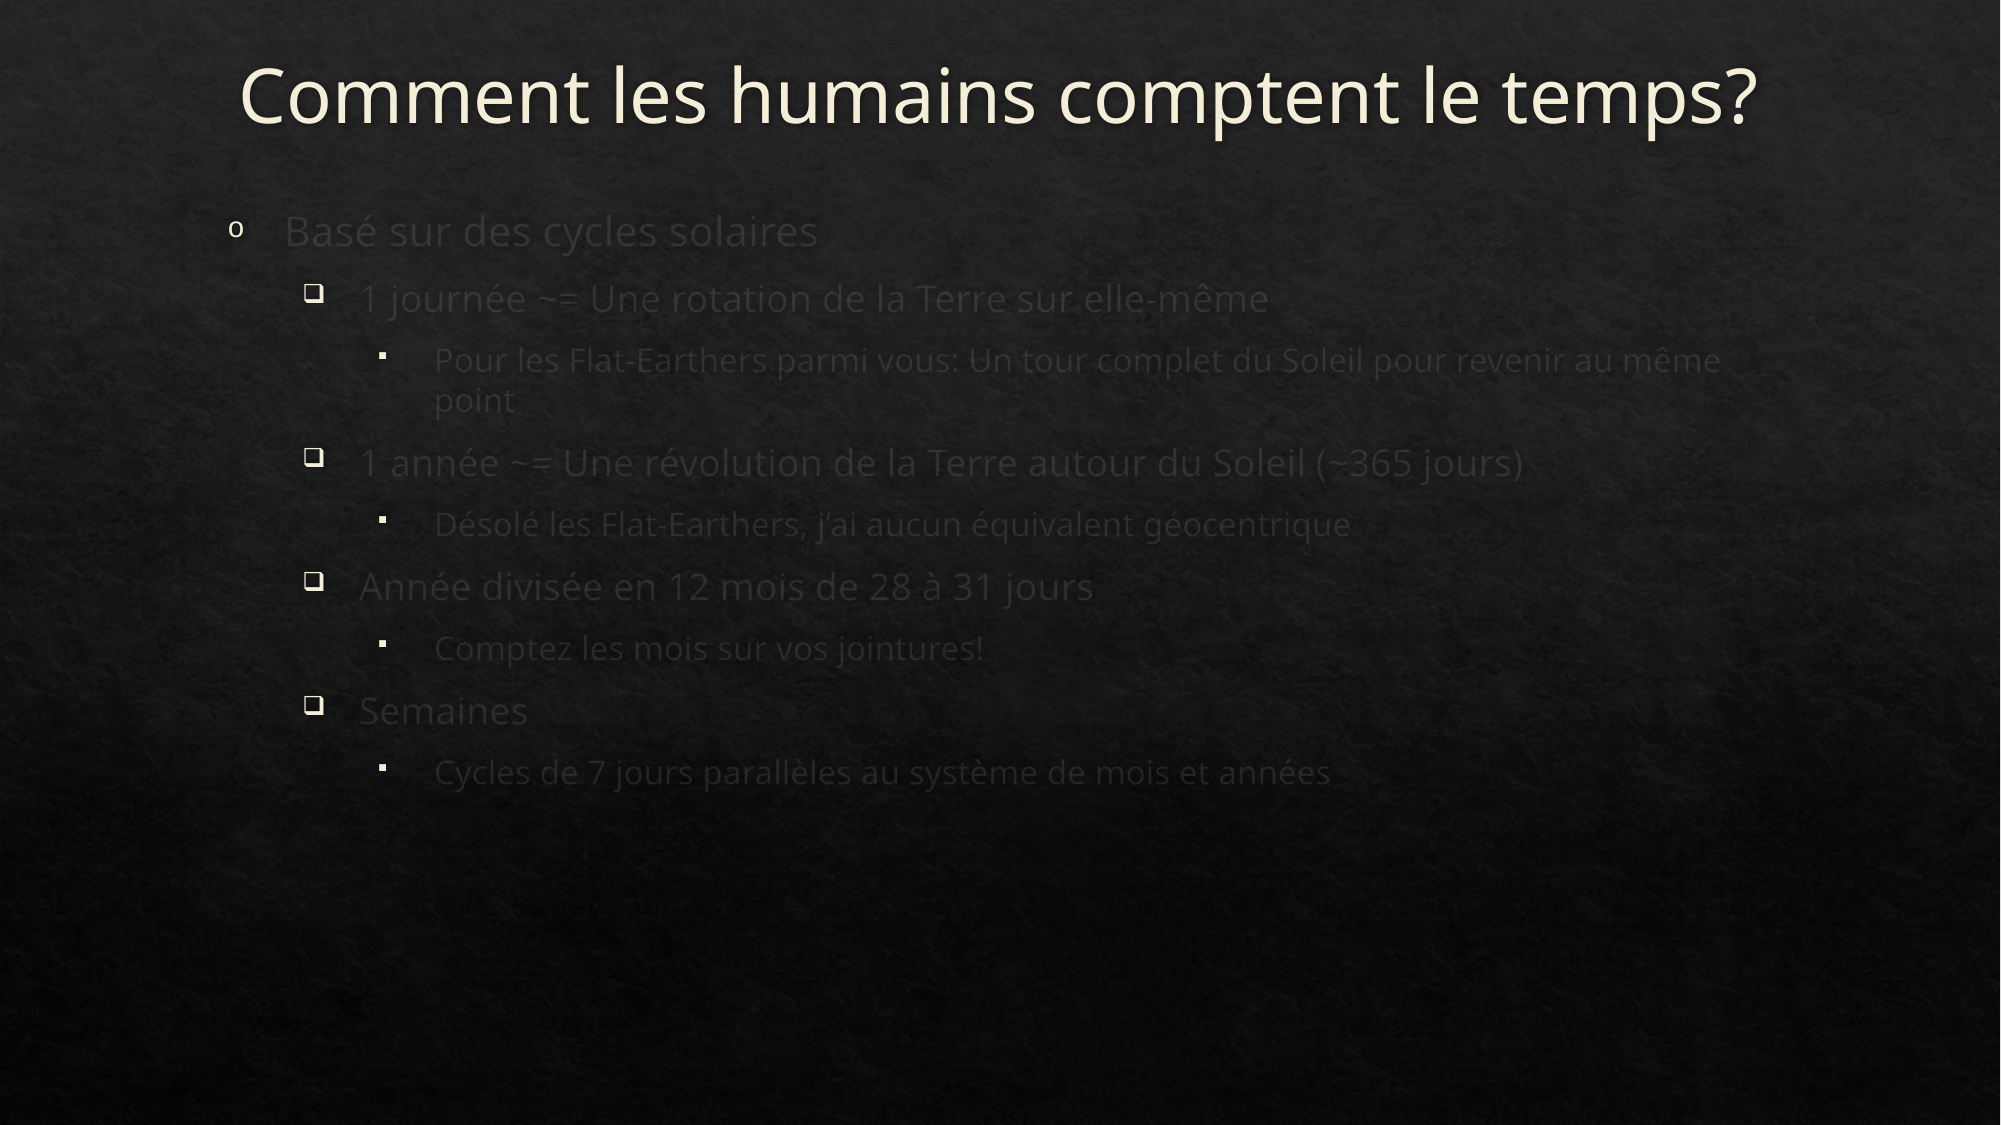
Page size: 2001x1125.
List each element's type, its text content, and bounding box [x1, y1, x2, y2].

list Basé sur des cycles solaires 1 journée ~= Une rotation de la Terre sur elle-même Pour les Flat-Earthers parmi vous: Un tour complet du Soleil pour revenir au même point 1 année ~= Une révolution de la Terre autour du Soleil (~365 jours) Désolé les Flat-Earthers, j’ai aucun équivalent géocentrique Année divisée en 12 mois de 28 à 31 jours Comptez les mois sur vos jointures! Semaines Cycles de 7 jours parallèles au système de mois et années [212, 192, 1786, 1057]
title Comment les humains comptent le temps? [212, 49, 1786, 148]
